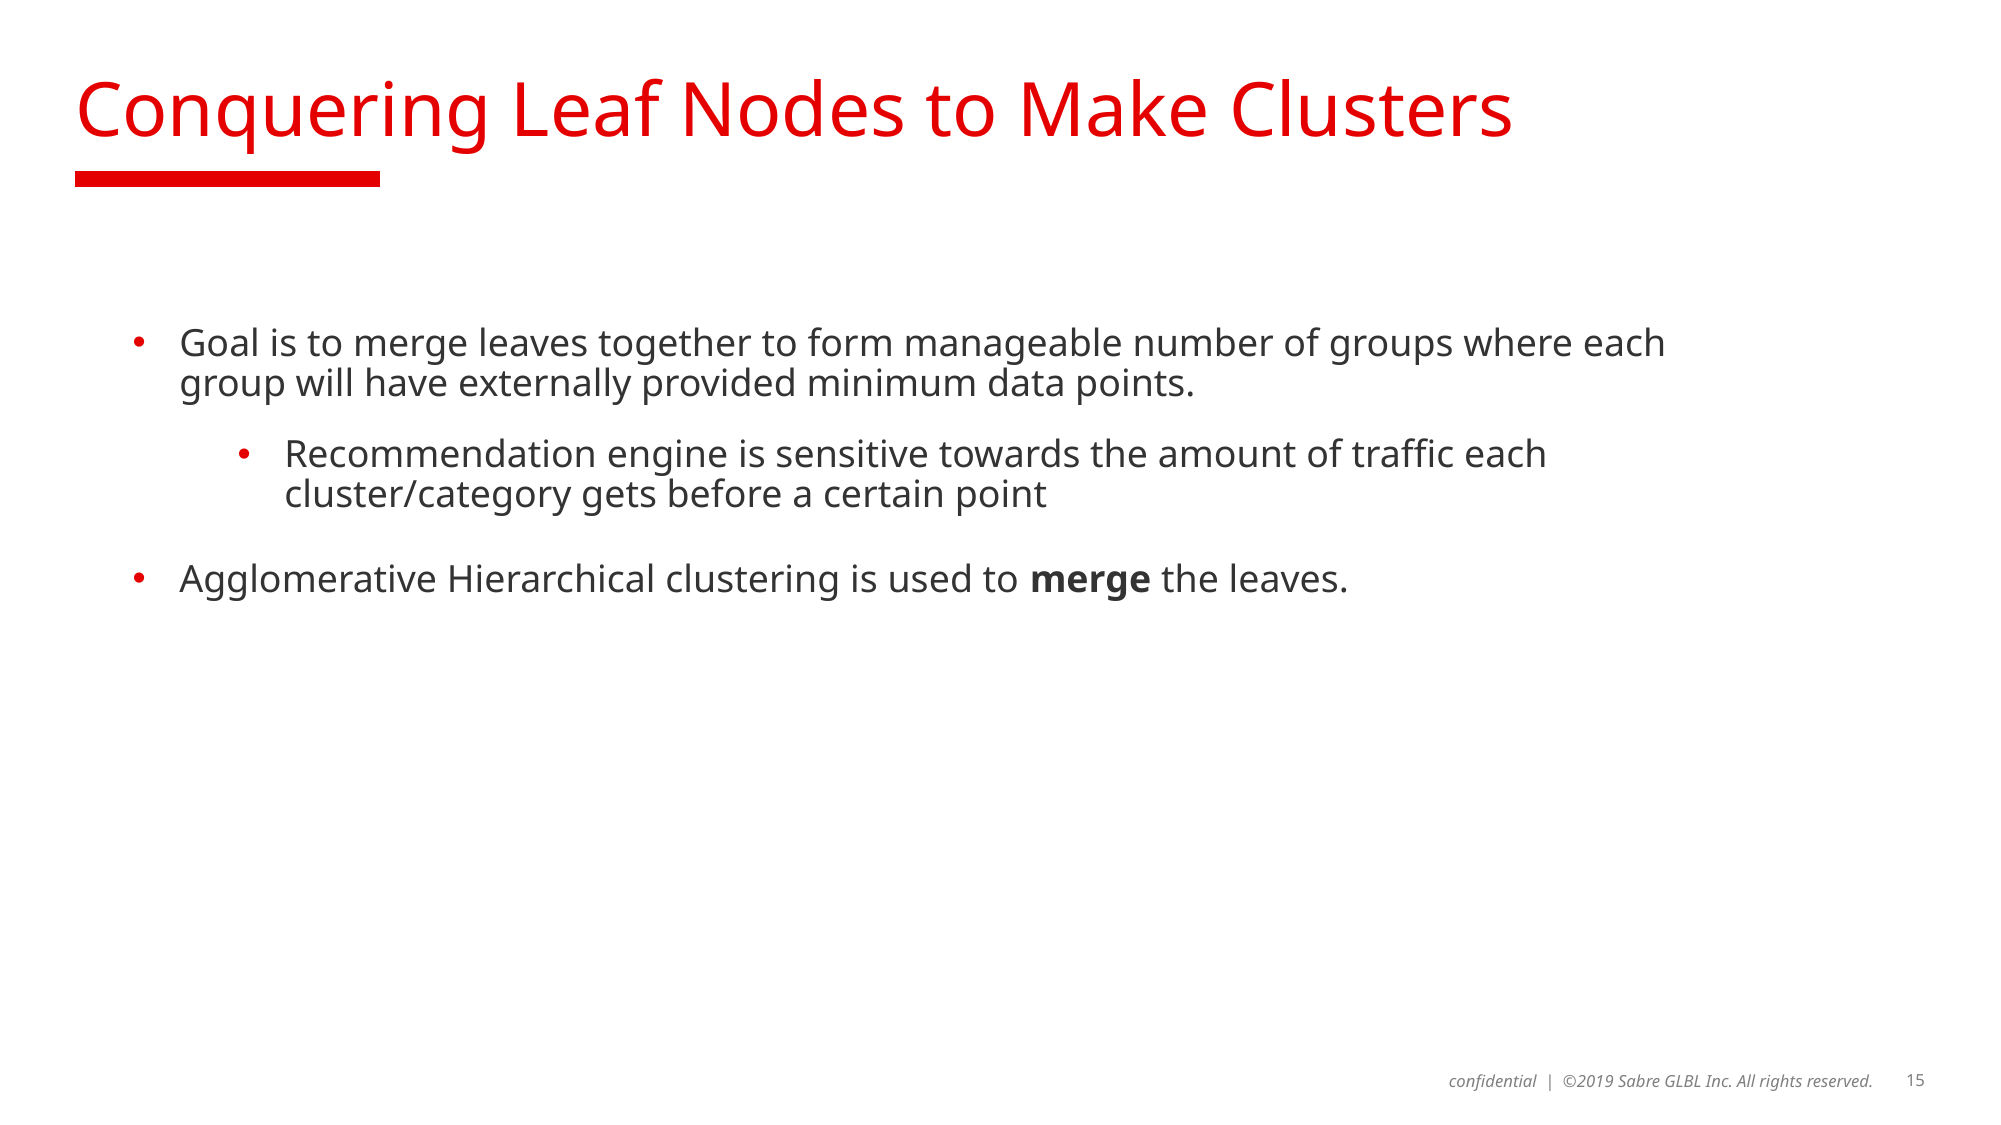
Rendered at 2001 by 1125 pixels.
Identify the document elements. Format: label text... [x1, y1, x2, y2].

title Conquering Leaf Nodes to Make Clusters [75, 71, 1925, 154]
list Goal is to merge leaves together to form manageable number of groups where each group will have externally provided minimum data points. Recommendation engine is sensitive towards the amount of traffic each cluster/category gets before a certain point Agglomerative Hierarchical clustering is used to merge the leaves. [132, 323, 1760, 974]
